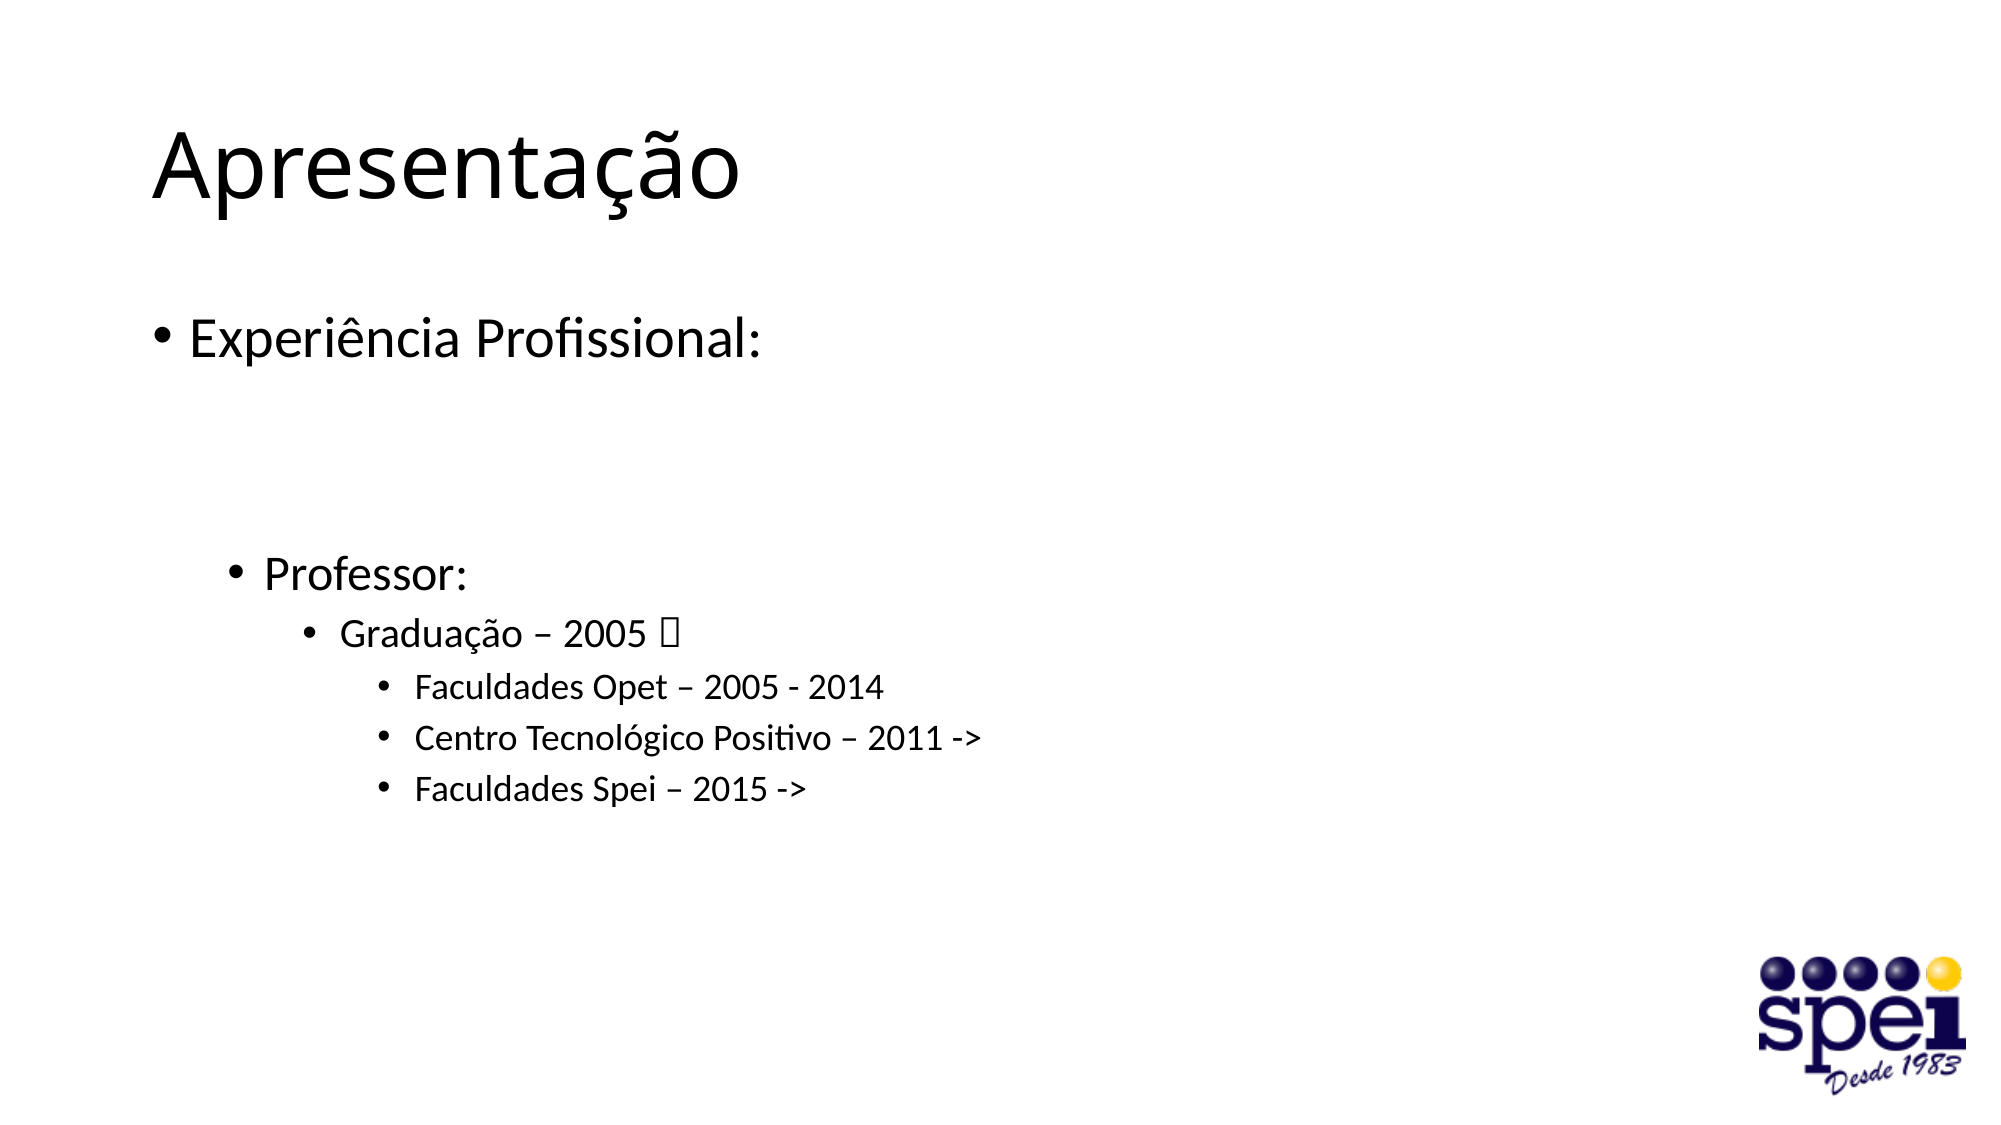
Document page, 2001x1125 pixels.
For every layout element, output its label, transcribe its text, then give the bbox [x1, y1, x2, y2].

title Apresentação [137, 59, 1863, 278]
list Experiência Profissional: Professor: Graduação – 2005  Faculdades Opet – 2005 - 2014 Centro Tecnológico Positivo – 2011 -> Faculdades Spei – 2015 -> [137, 299, 1863, 1014]
picture [1759, 952, 1966, 1103]
